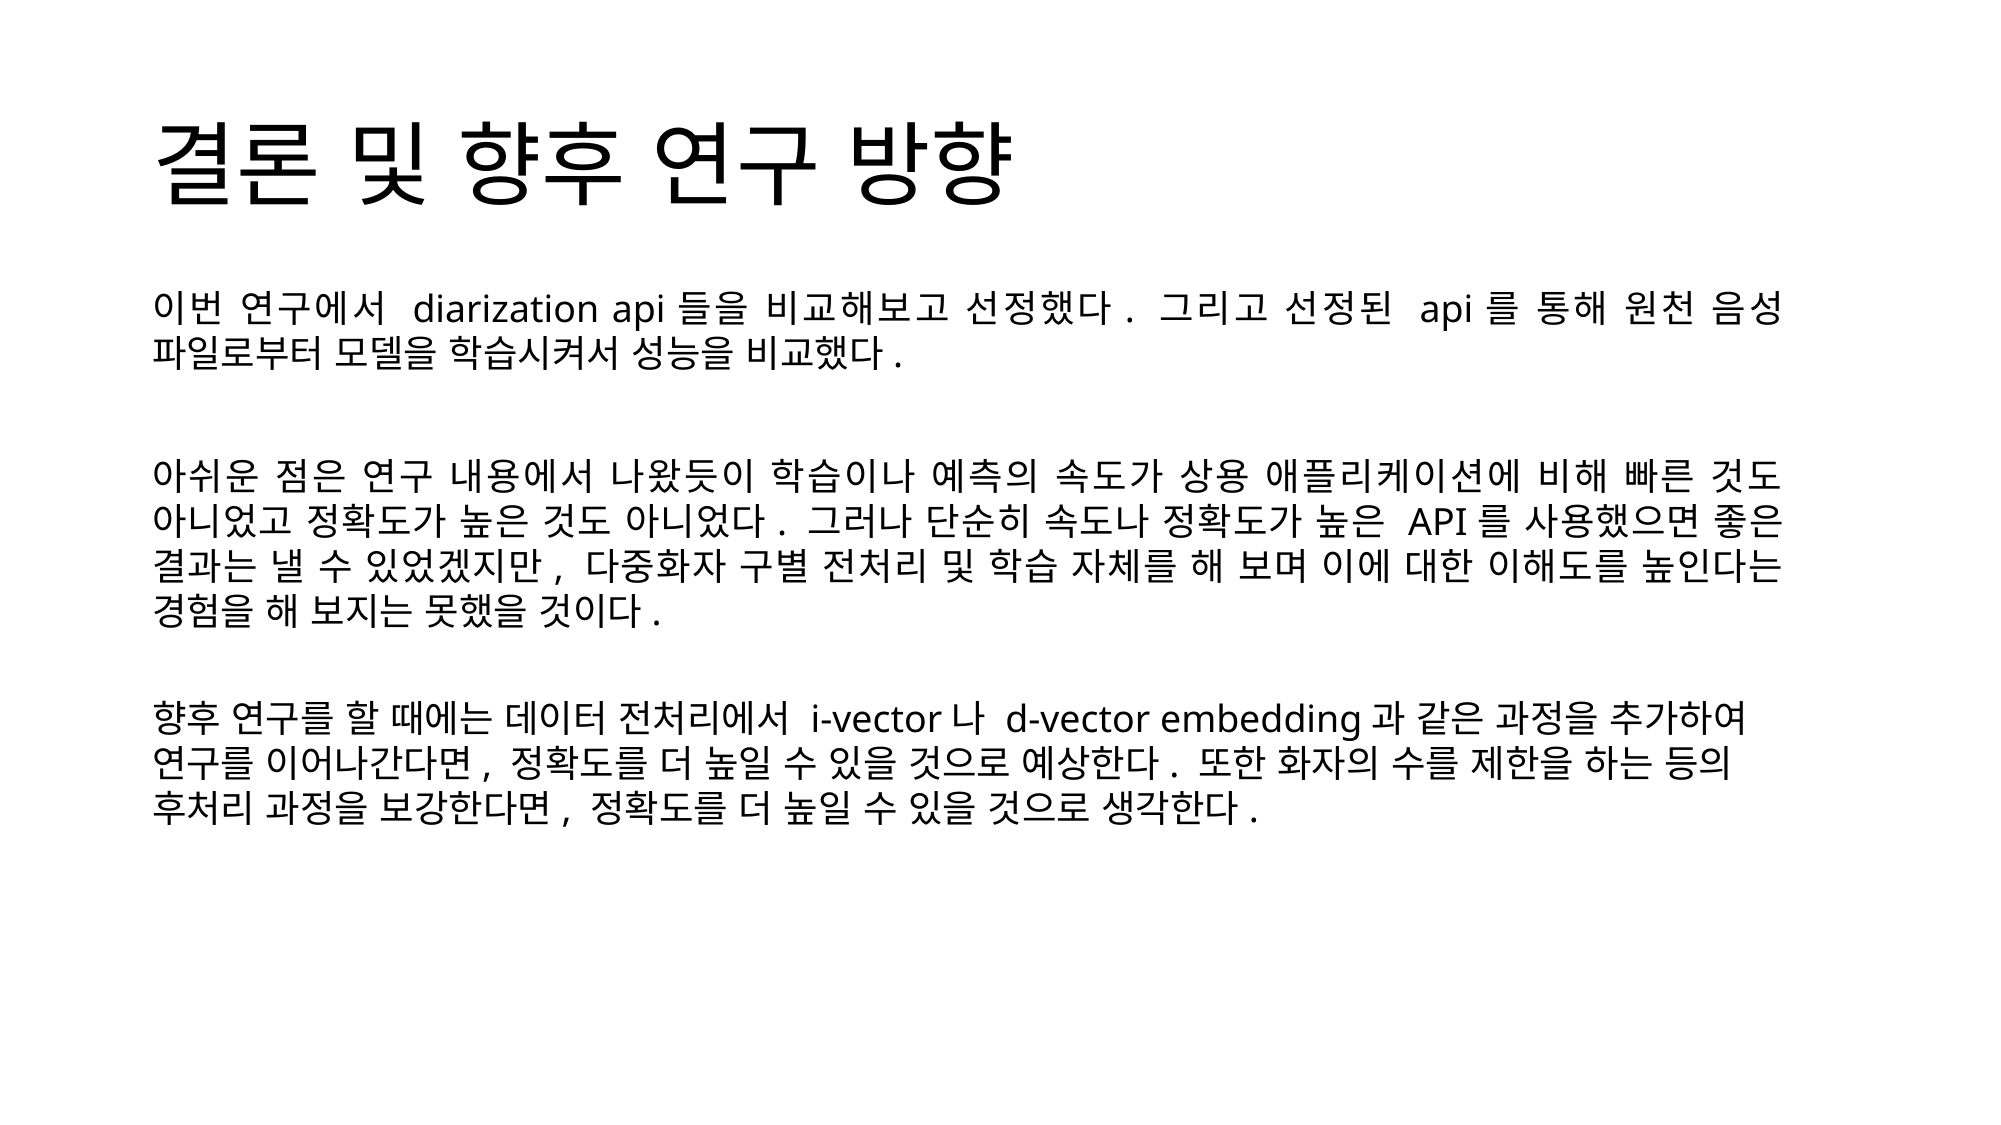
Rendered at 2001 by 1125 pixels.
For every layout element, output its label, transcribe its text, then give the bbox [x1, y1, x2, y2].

title 결론 및 향후 연구 방향 [137, 59, 1863, 278]
text_box 이번 연구에서 diarization api들을 비교해보고 선정했다. 그리고 선정된 api를 통해 원천 음성 파일로부터 모델을 학습시켜서 성능을 비교했다. 아쉬운 점은 연구 내용에서 나왔듯이 학습이나 예측의 속도가 상용 애플리케이션에 비해 빠른 것도 아니었고 정확도가 높은 것도 아니었다. 그러나 단순히 속도나 정확도가 높은 API를 사용했으면 좋은 결과는 낼 수 있었겠지만, 다중화자 구별 전처리 및 학습 자체를 해 보며 이에 대한 이해도를 높인다는 경험을 해 보지는 못했을 것이다. 향후 연구를 할 때에는 데이터 전처리에서 i-vector나 d-vector embedding과 같은 과정을 추가하여 연구를 이어나간다면, 정확도를 더 높일 수 있을 것으로 예상한다. 또한 화자의 수를 제한을 하는 등의 후처리 과정을 보강한다면, 정확도를 더 높일 수 있을 것으로 생각한다. [137, 277, 1799, 837]
